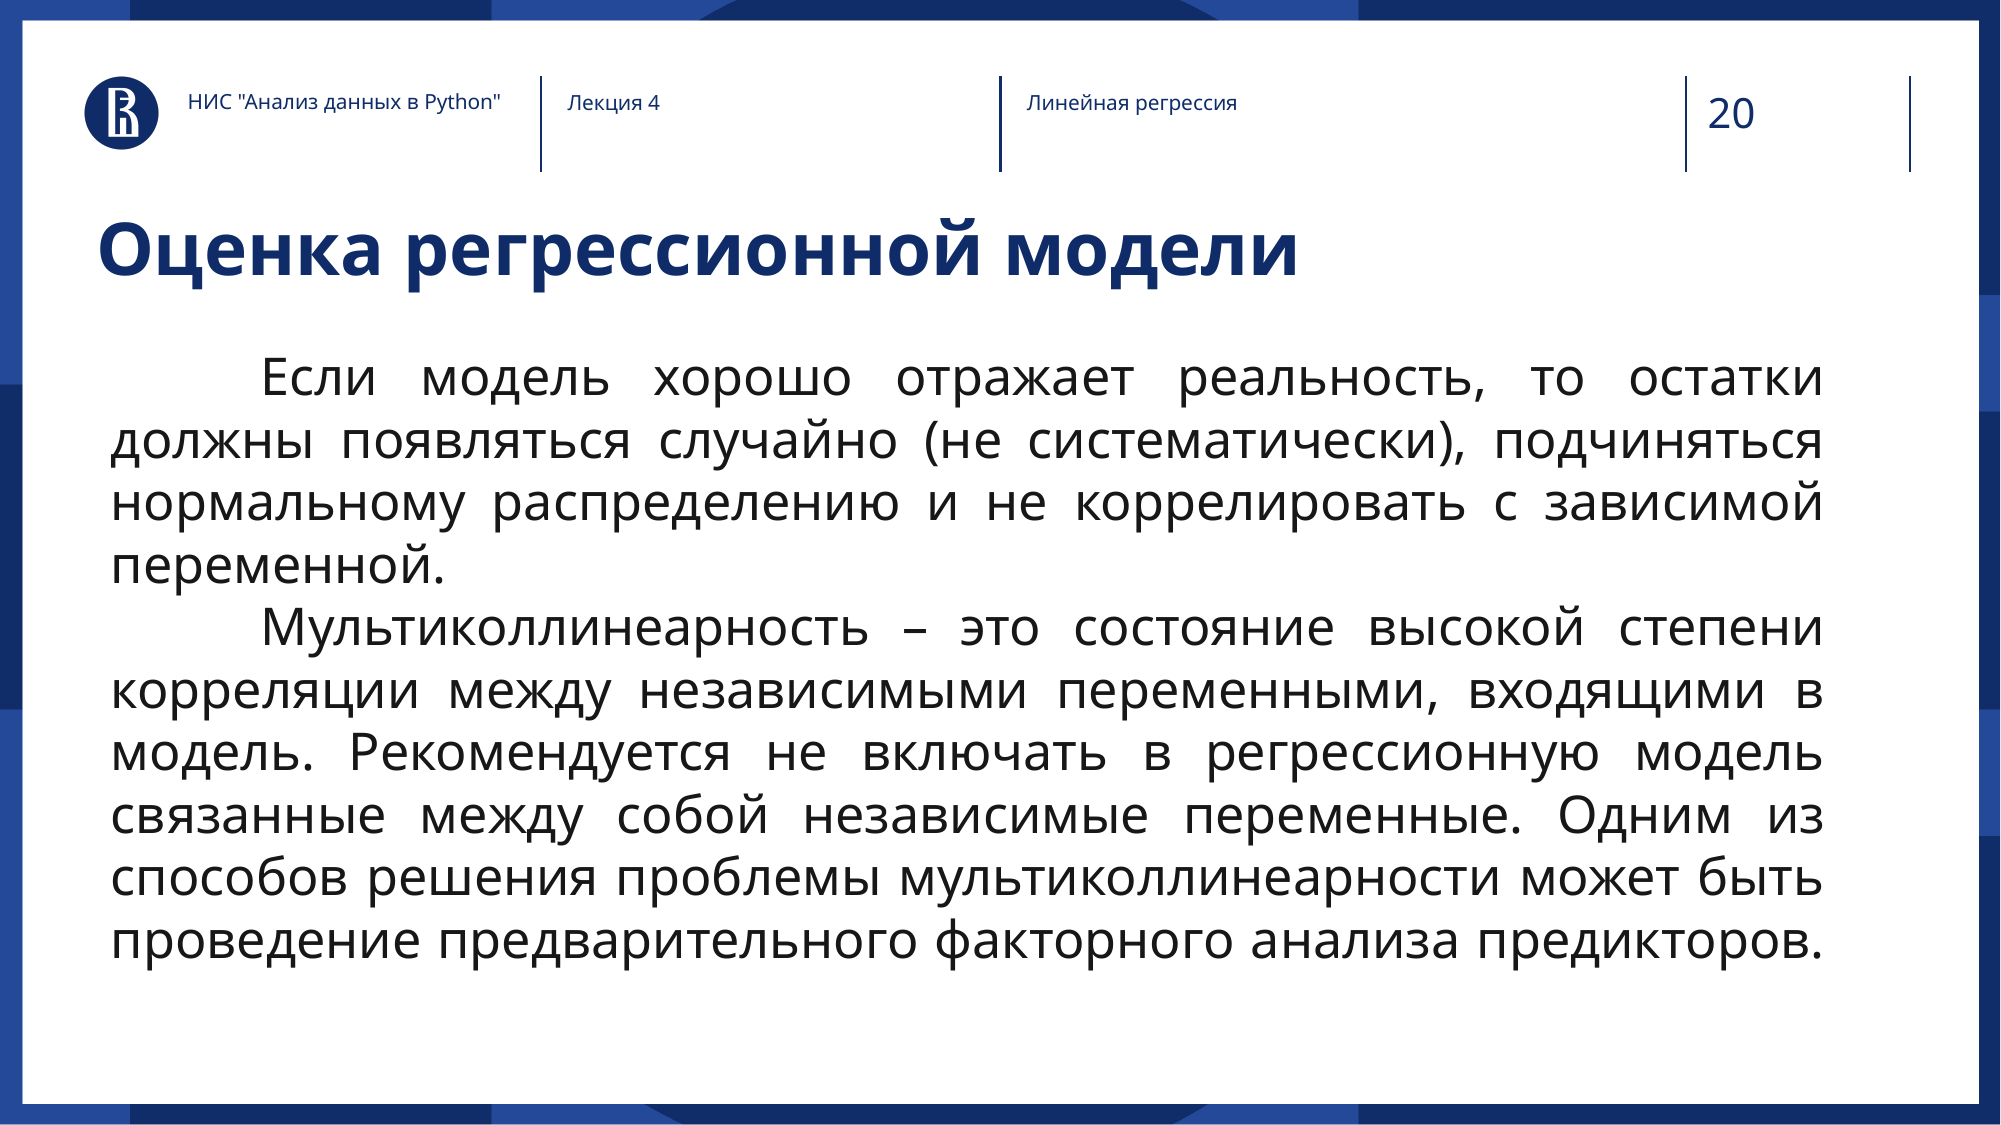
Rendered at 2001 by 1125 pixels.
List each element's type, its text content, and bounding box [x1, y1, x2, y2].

text_box Если модель хорошо отражает реальность, то остатки должны появляться случайно (не систематически), подчиняться нормальному распределению и не коррелировать с зависимой переменной. Мультиколлинеарность – это состояние высокой степени корреляции между независимыми переменными, входящими в модель. Рекомендуется не включать в регрессионную модель связанные между собой независимые переменные. Одним из способов решения проблемы мультиколлинеарности может быть проведение предварительного факторного анализа предикторов. [96, 336, 1841, 976]
list Лекция 4 [567, 90, 907, 157]
list Линейная регрессия [1026, 90, 1367, 157]
list НИС "Анализ данных в Python" [187, 88, 520, 157]
picture [0, 0, 2001, 1125]
title Оценка регрессионной модели [96, 202, 1911, 331]
